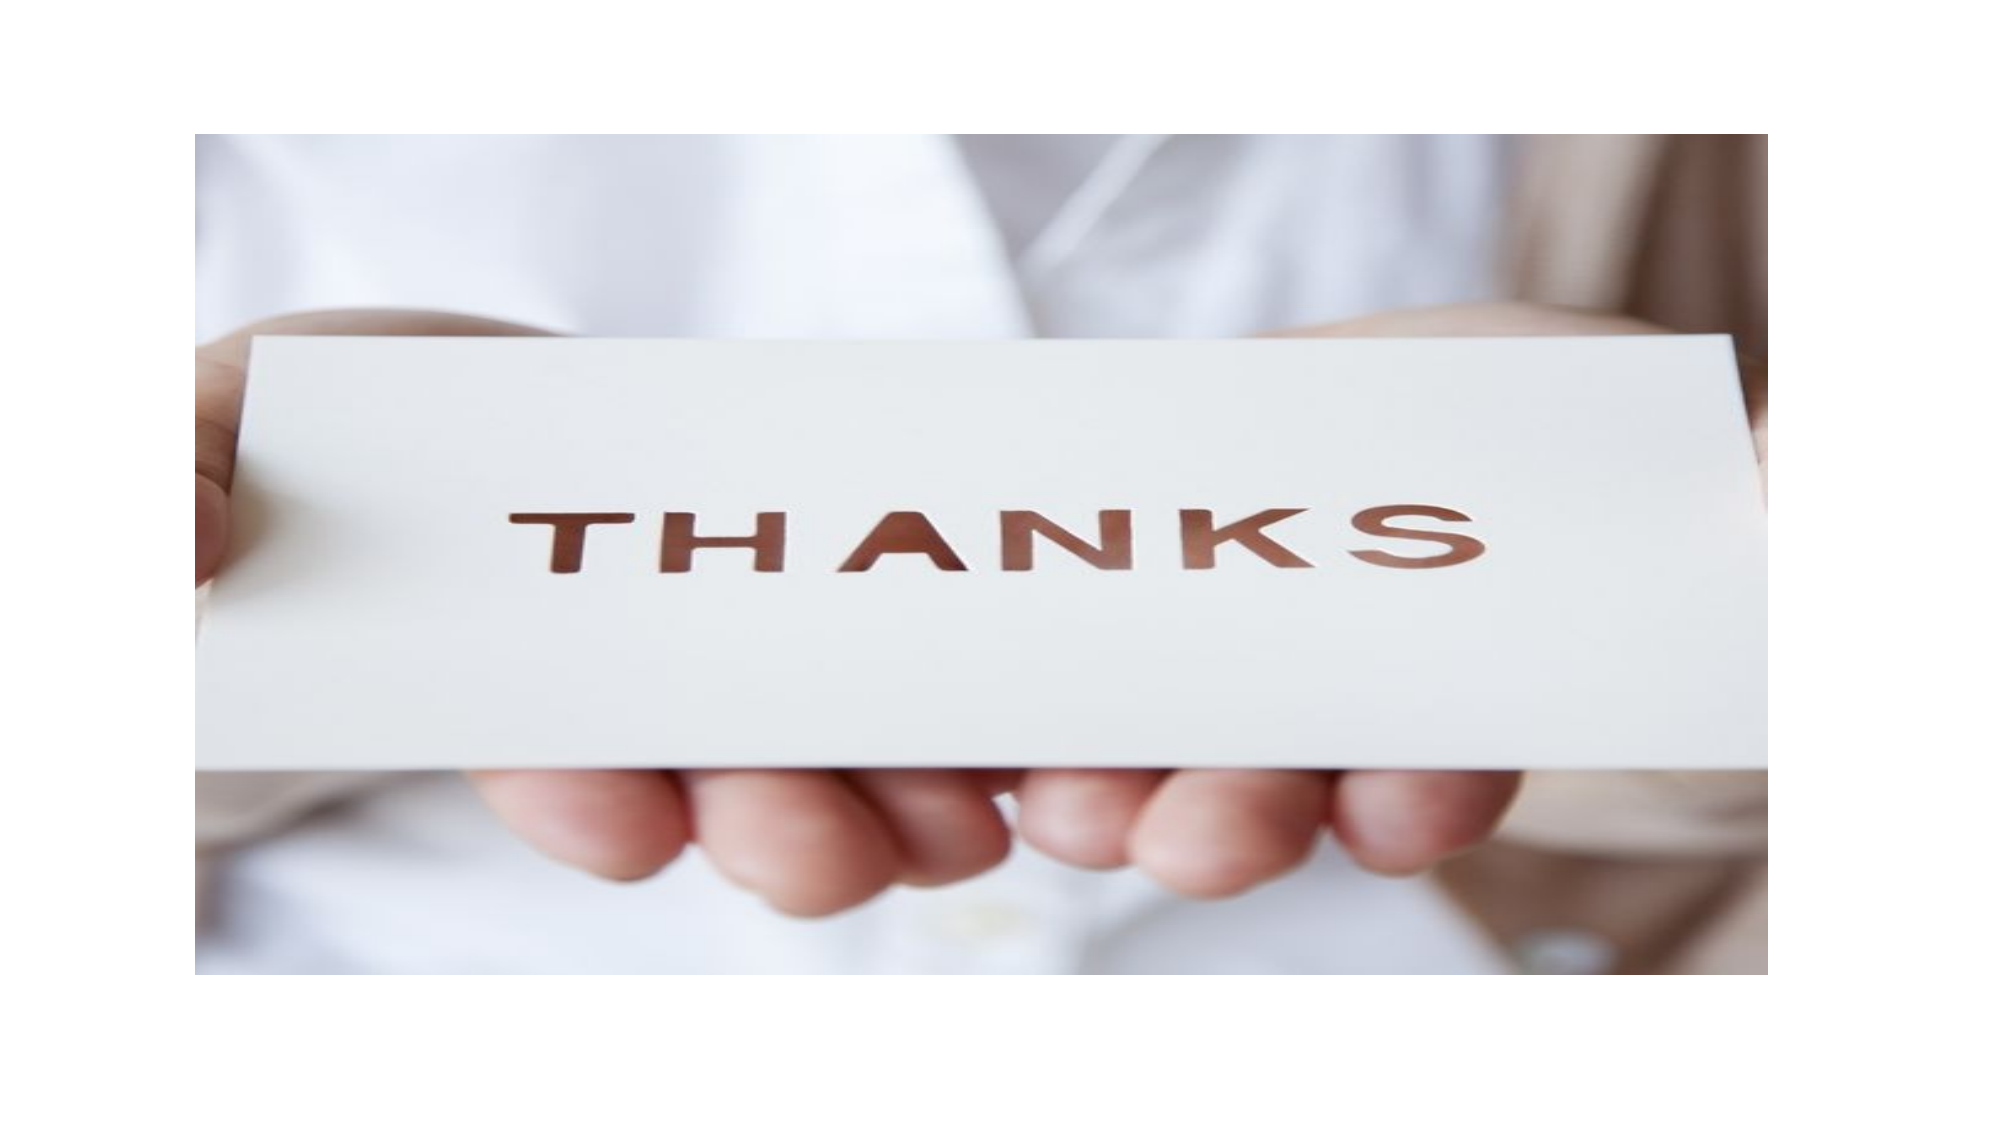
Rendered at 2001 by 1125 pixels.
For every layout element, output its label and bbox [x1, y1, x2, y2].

list [194, 134, 1768, 975]
